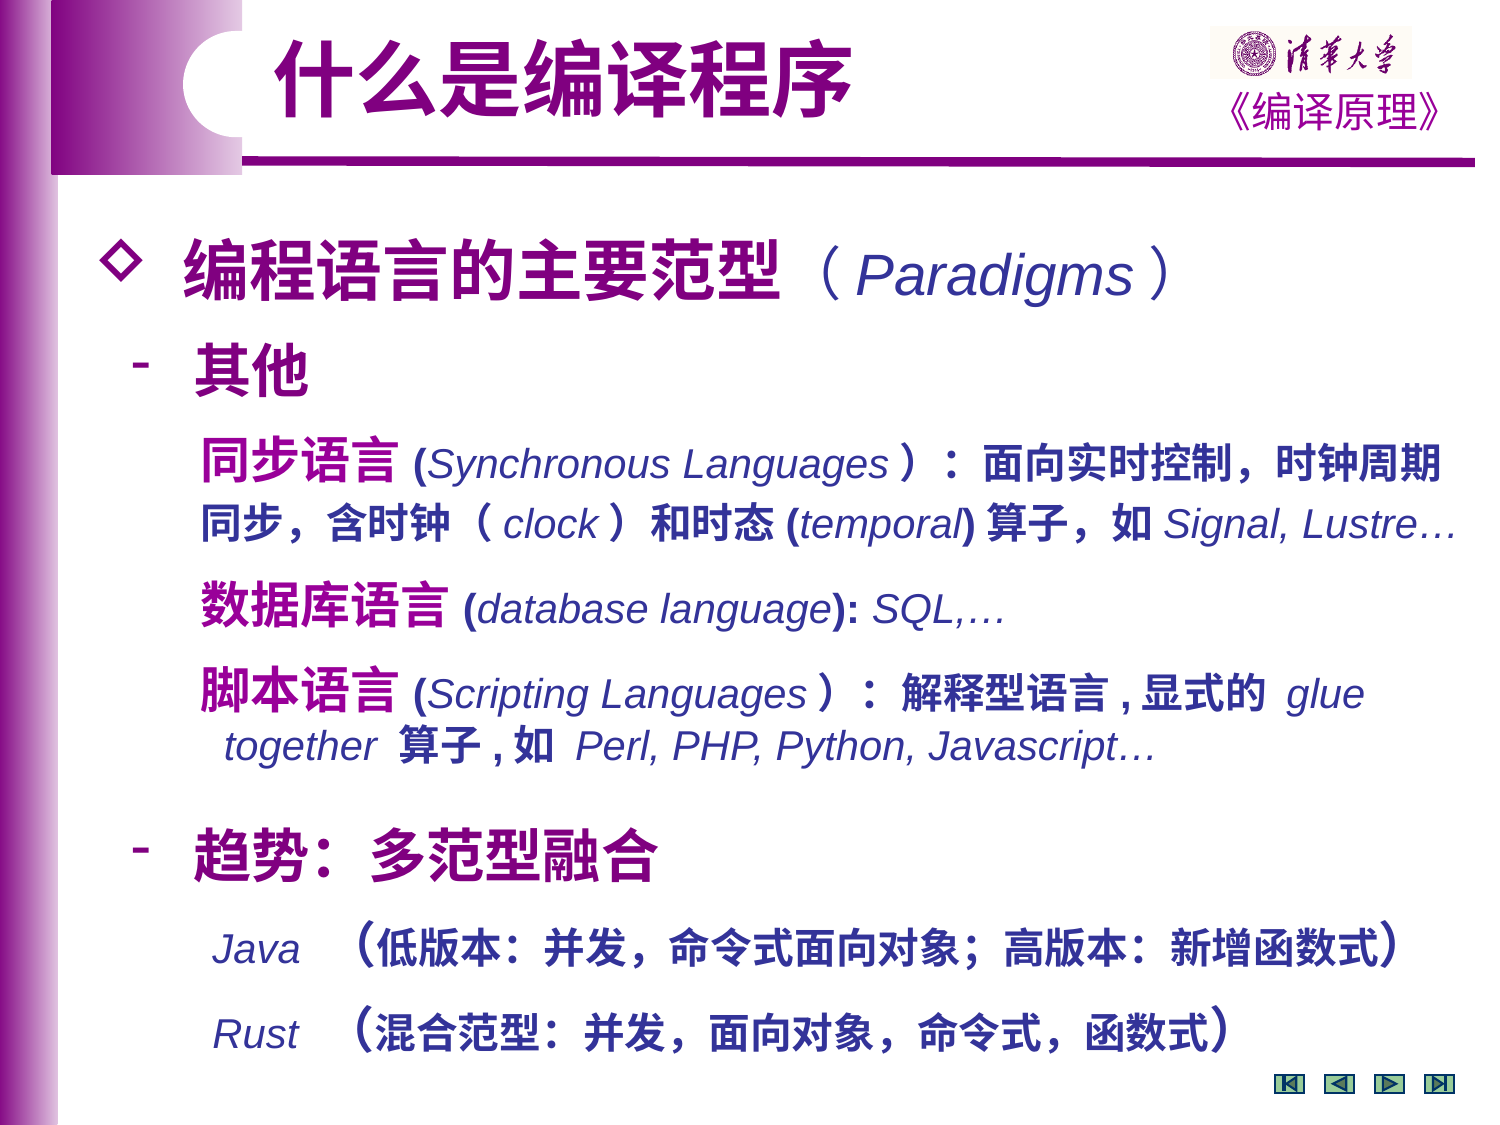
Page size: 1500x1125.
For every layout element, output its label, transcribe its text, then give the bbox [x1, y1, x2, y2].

text_box [1374, 1074, 1405, 1093]
text_box 什么是编译程序 [248, 31, 880, 136]
text_box 编程语言的主要范型（Paradigms） 其他 同步语言(Synchronous Languages）：面向实时控制，时钟周期 同步，含时钟（clock）和时态(temporal)算子，如Signal, Lustre… 数据库语言(database language): SQL,… 脚本语言(Scripting Languages）：解释型语言,显式的 glue together 算子,如 Perl, PHP, Python, Javascript… 趋势：多范型融合 Java （低版本：并发，命令式面向对象；高版本：新增函数式） Rust （混合范型：并发，面向对象，命令式，函数式） [76, 221, 1495, 1066]
text_box [1424, 1074, 1455, 1093]
text_box [1274, 1074, 1305, 1093]
picture [1210, 26, 1412, 79]
text_box [1324, 1074, 1355, 1093]
